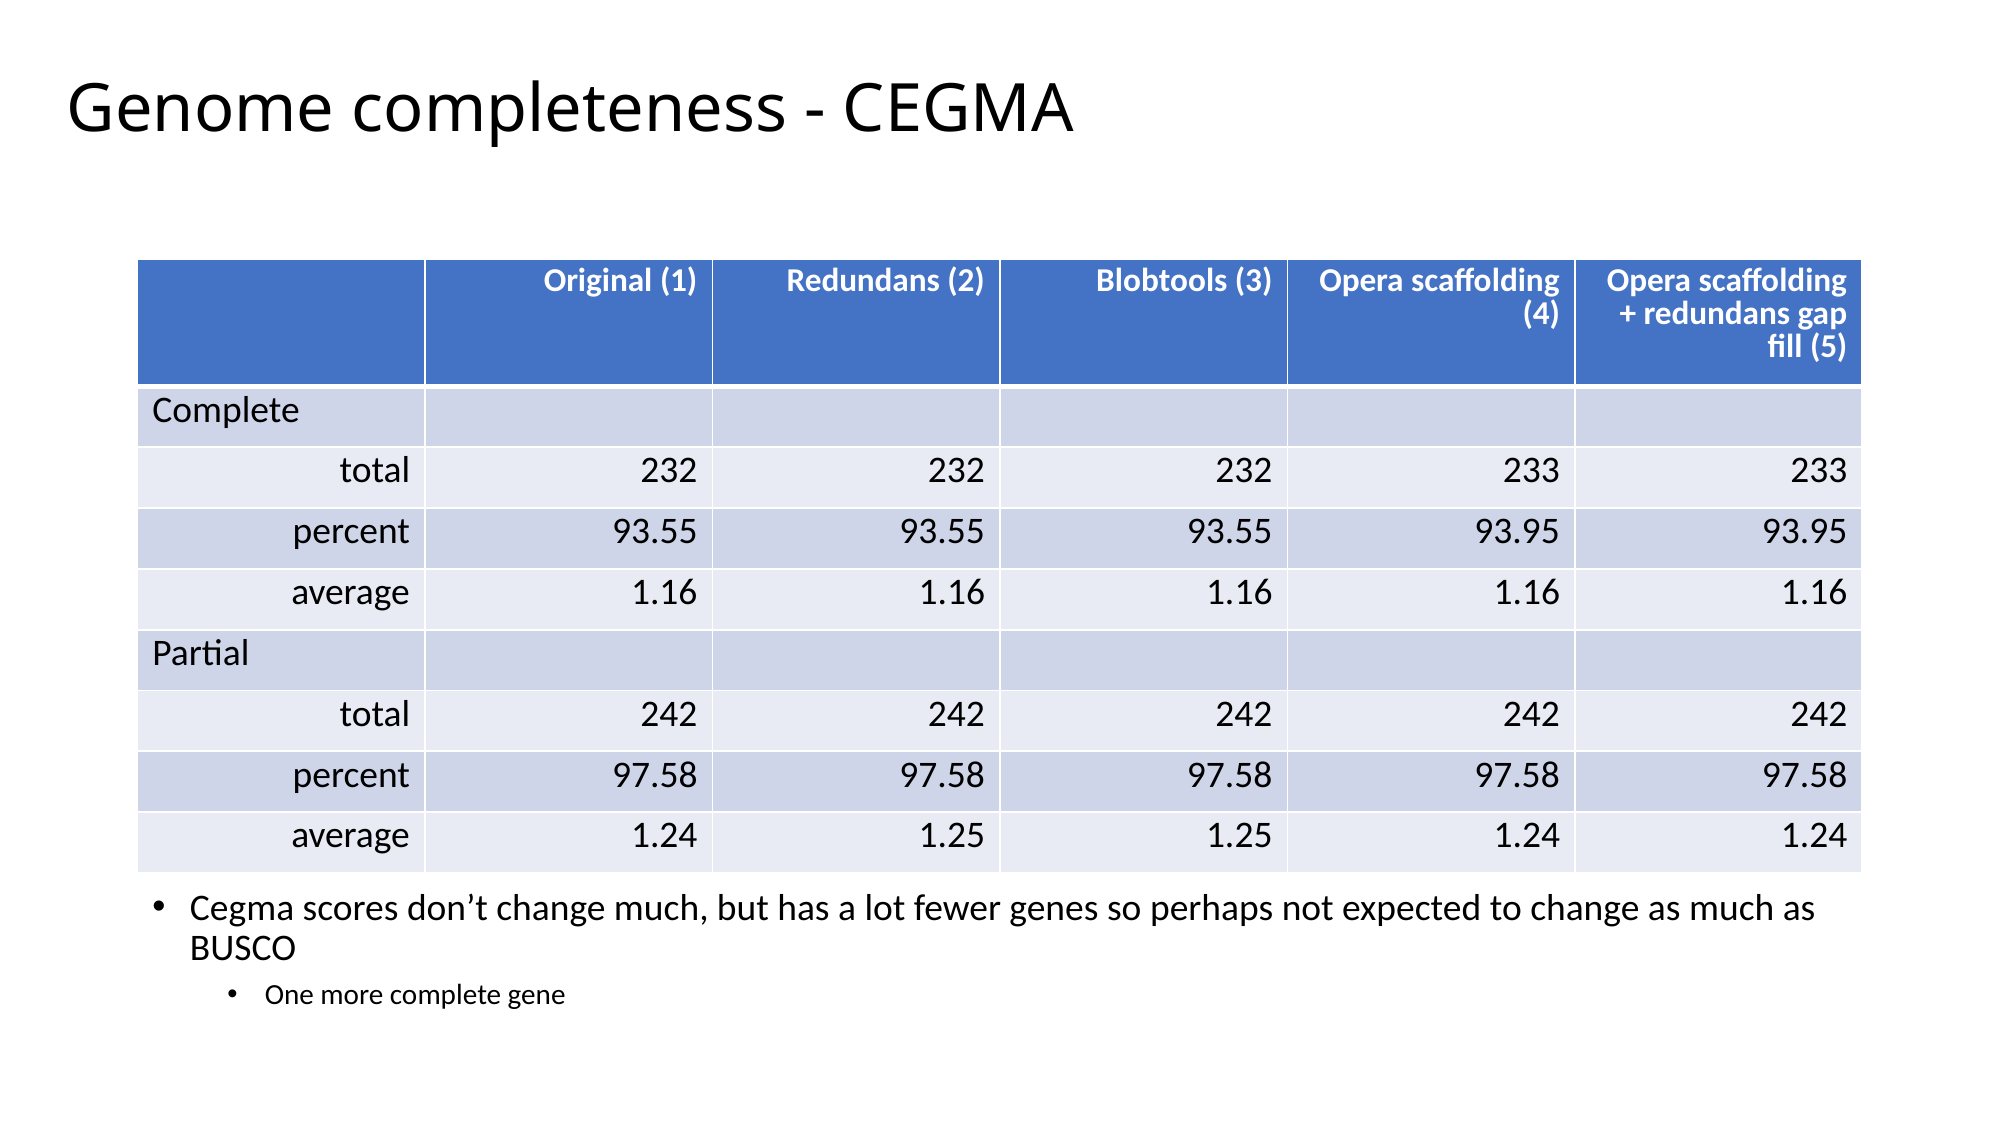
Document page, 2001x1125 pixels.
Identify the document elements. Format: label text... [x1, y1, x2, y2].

table_cell 1.24 [1288, 813, 1574, 872]
table_cell [1576, 631, 1861, 690]
table_cell 93.95 [1576, 509, 1861, 568]
table_cell 242 [1001, 691, 1287, 750]
table_cell Partial [138, 631, 424, 690]
table_cell 242 [1288, 691, 1574, 750]
table_cell [713, 631, 999, 690]
table_cell 242 [713, 691, 999, 750]
table_cell 1.25 [713, 813, 999, 872]
table_cell 1.25 [1001, 813, 1287, 872]
table_header Opera scaffolding + redundans gap fill (5) [1576, 260, 1861, 384]
table_cell percent [138, 752, 424, 811]
table_cell [1001, 631, 1287, 690]
table_cell 1.16 [1288, 570, 1574, 629]
table_cell 232 [1001, 448, 1287, 507]
list Cegma scores don’t change much, but has a lot fewer genes so perhaps not expected to change as much as BUSCO One more complete gene [137, 880, 1863, 1014]
table_header Blobtools (3) [1001, 260, 1287, 384]
table_cell 93.55 [426, 509, 712, 568]
table_cell 93.55 [713, 509, 999, 568]
table_cell 232 [713, 448, 999, 507]
table_cell average [138, 813, 424, 872]
table_cell 233 [1288, 448, 1574, 507]
table_cell 1.24 [426, 813, 712, 872]
table_cell 232 [426, 448, 712, 507]
table_cell [1288, 389, 1574, 446]
table_cell 93.55 [1001, 509, 1287, 568]
table_cell 97.58 [1576, 752, 1861, 811]
table_cell [1576, 389, 1861, 446]
table_cell [1288, 631, 1574, 690]
table_header Redundans (2) [713, 260, 999, 384]
table_cell percent [138, 509, 424, 568]
table_cell Complete [138, 389, 424, 446]
table_cell 1.16 [1576, 570, 1861, 629]
table_cell 1.16 [1001, 570, 1287, 629]
table_cell 1.16 [713, 570, 999, 629]
table_cell [1001, 389, 1287, 446]
table_cell 97.58 [1288, 752, 1574, 811]
table_cell 242 [1576, 691, 1861, 750]
table_header Original (1) [426, 260, 712, 384]
table_cell 1.16 [426, 570, 712, 629]
table_cell 97.58 [426, 752, 712, 811]
table_cell average [138, 570, 424, 629]
table_cell [713, 389, 999, 446]
table_cell [426, 631, 712, 690]
table_header Opera scaffolding (4) [1288, 260, 1574, 384]
table_cell 1.24 [1576, 813, 1861, 872]
table_cell [426, 389, 712, 446]
title Genome completeness - CEGMA [0, 0, 1725, 219]
table_header [138, 260, 424, 384]
table_cell total [138, 691, 424, 750]
table_cell 242 [426, 691, 712, 750]
table_cell 93.95 [1288, 509, 1574, 568]
table_cell 97.58 [713, 752, 999, 811]
table_cell total [138, 448, 424, 507]
table_cell 233 [1576, 448, 1861, 507]
table_cell 97.58 [1001, 752, 1287, 811]
